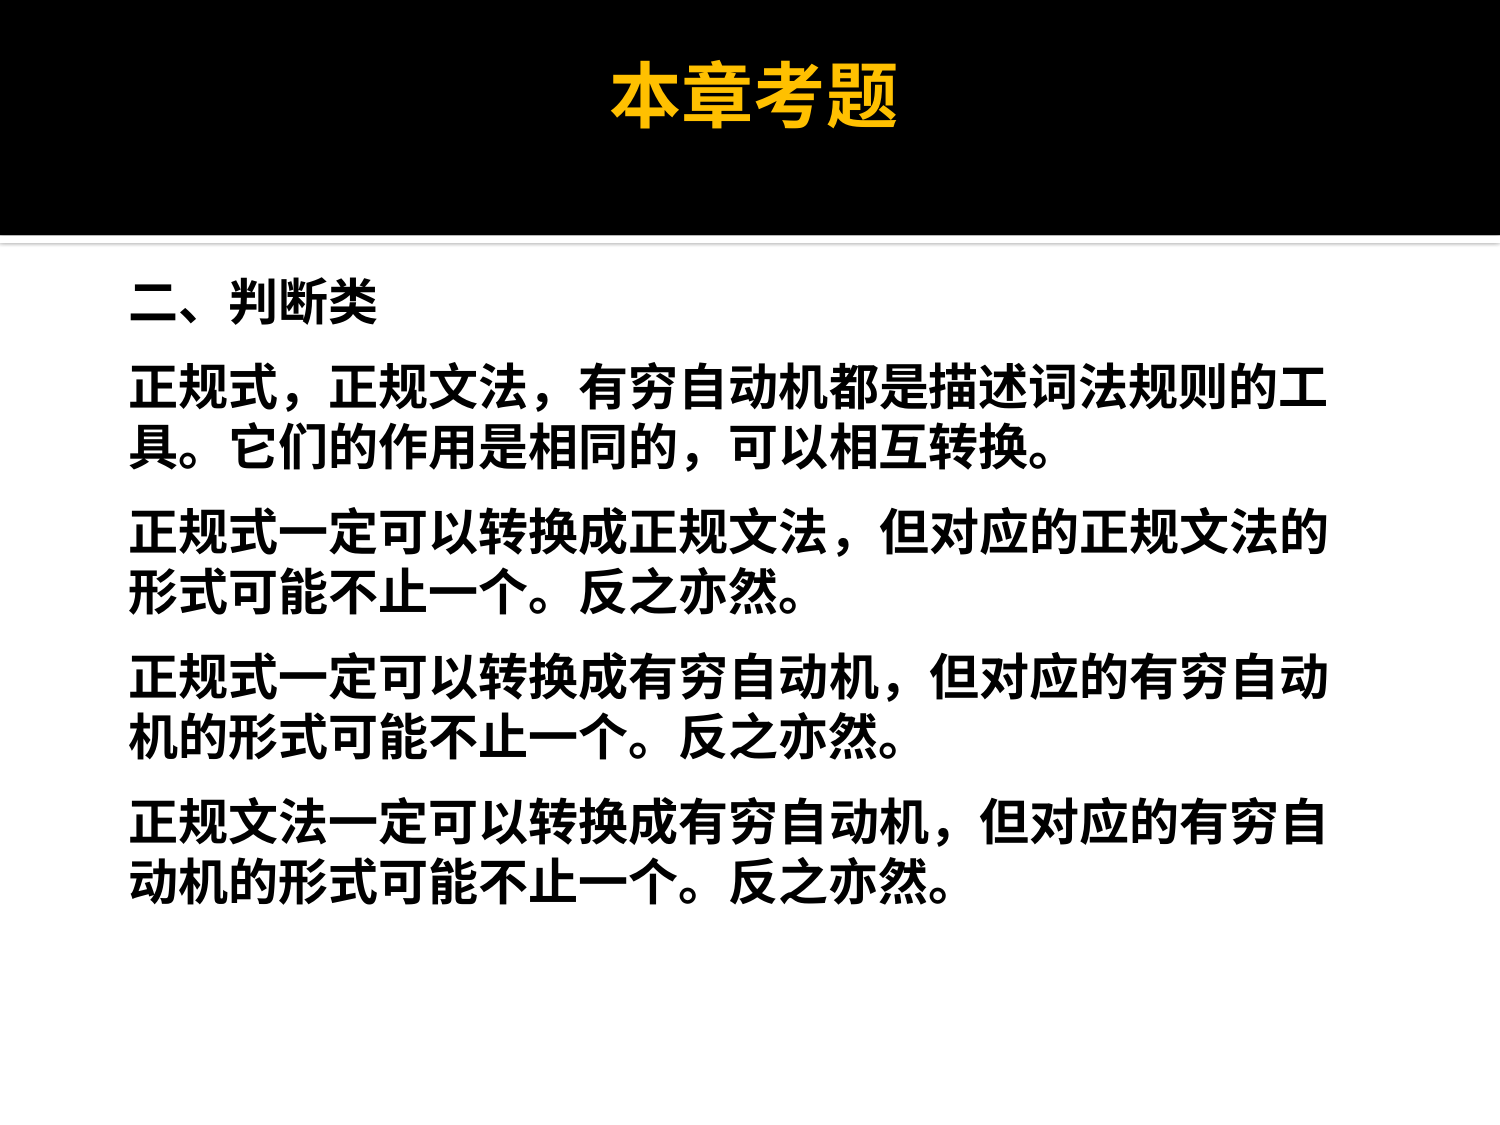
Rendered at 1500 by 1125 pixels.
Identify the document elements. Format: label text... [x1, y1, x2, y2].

list 二、判断类 正规式，正规文法，有穷自动机都是描述词法规则的工具。它们的作用是相同的，可以相互转换。 正规式一定可以转换成正规文法，但对应的正规文法的形式可能不止一个。反之亦然。 正规式一定可以转换成有穷自动机，但对应的有穷自动机的形式可能不止一个。反之亦然。 正规文法一定可以转换成有穷自动机，但对应的有穷自动机的形式可能不止一个。反之亦然。 [100, 255, 1376, 988]
title 本章考题 [100, 42, 1401, 231]
